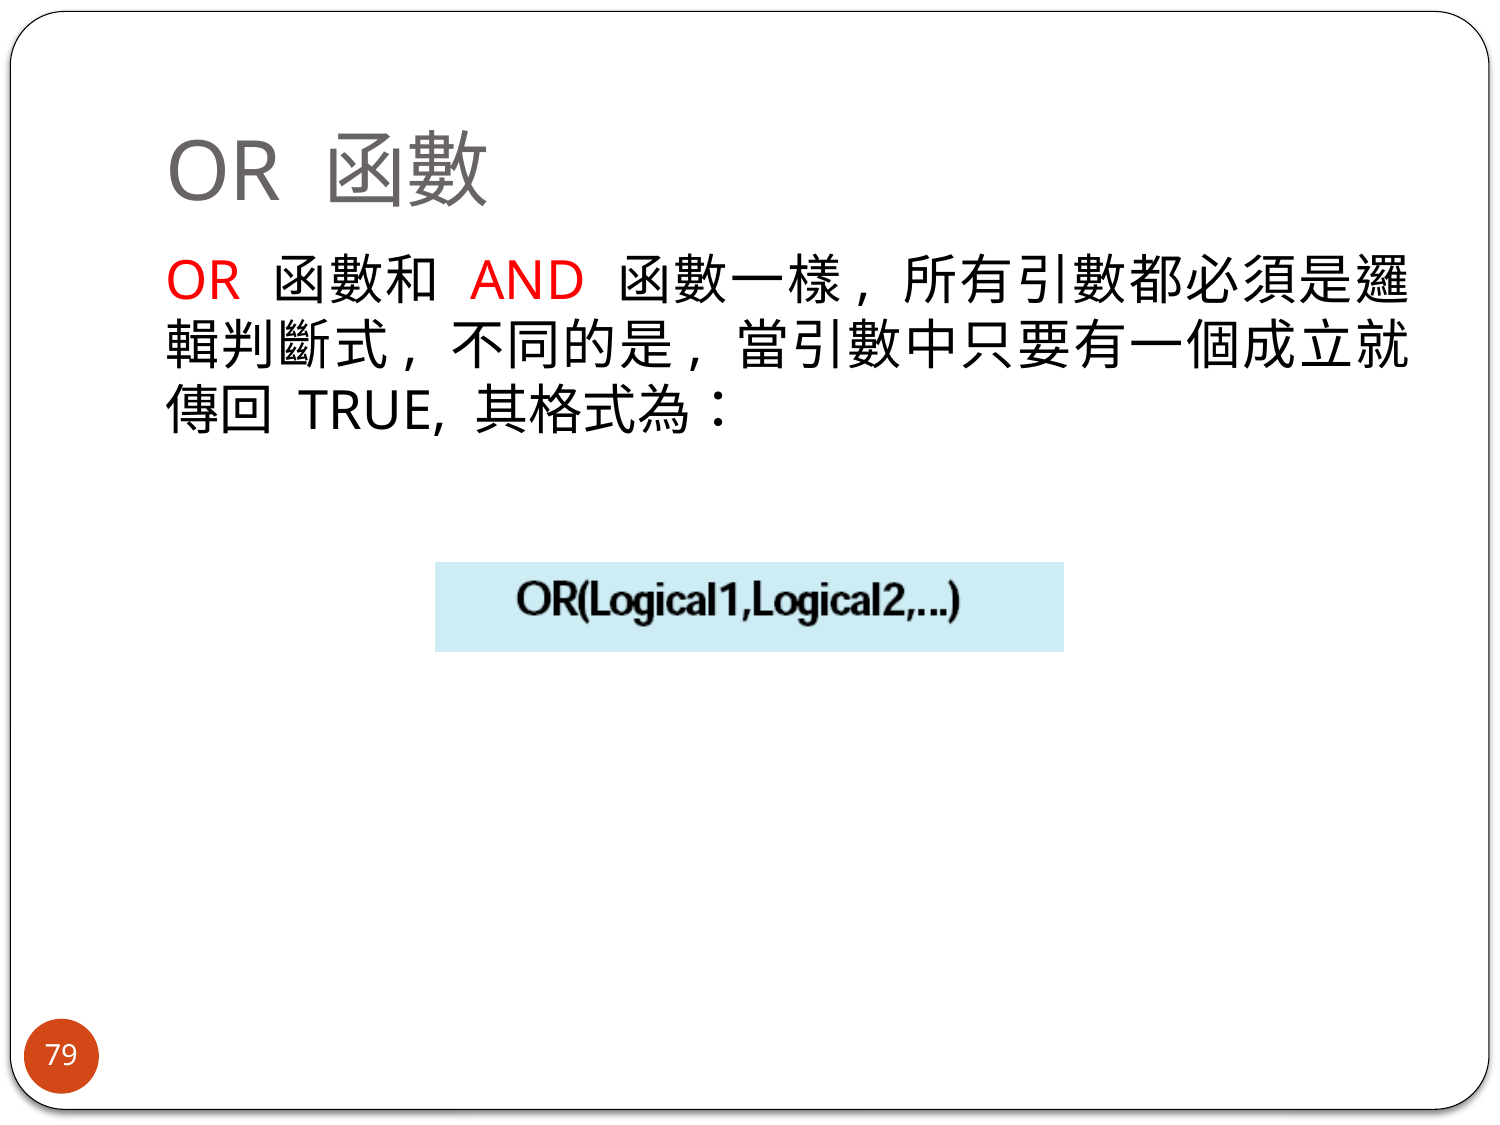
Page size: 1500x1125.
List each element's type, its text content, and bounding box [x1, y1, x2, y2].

list OR 函數和 AND 函數一樣, 所有引數都必須是邏輯判斷式, 不同的是, 當引數中只要有一個成立就傳回 TRUE, 其格式為： [150, 237, 1425, 988]
picture [435, 562, 1065, 652]
title OR 函數 [150, 45, 1425, 233]
slide_number 79 [23, 1018, 99, 1094]
